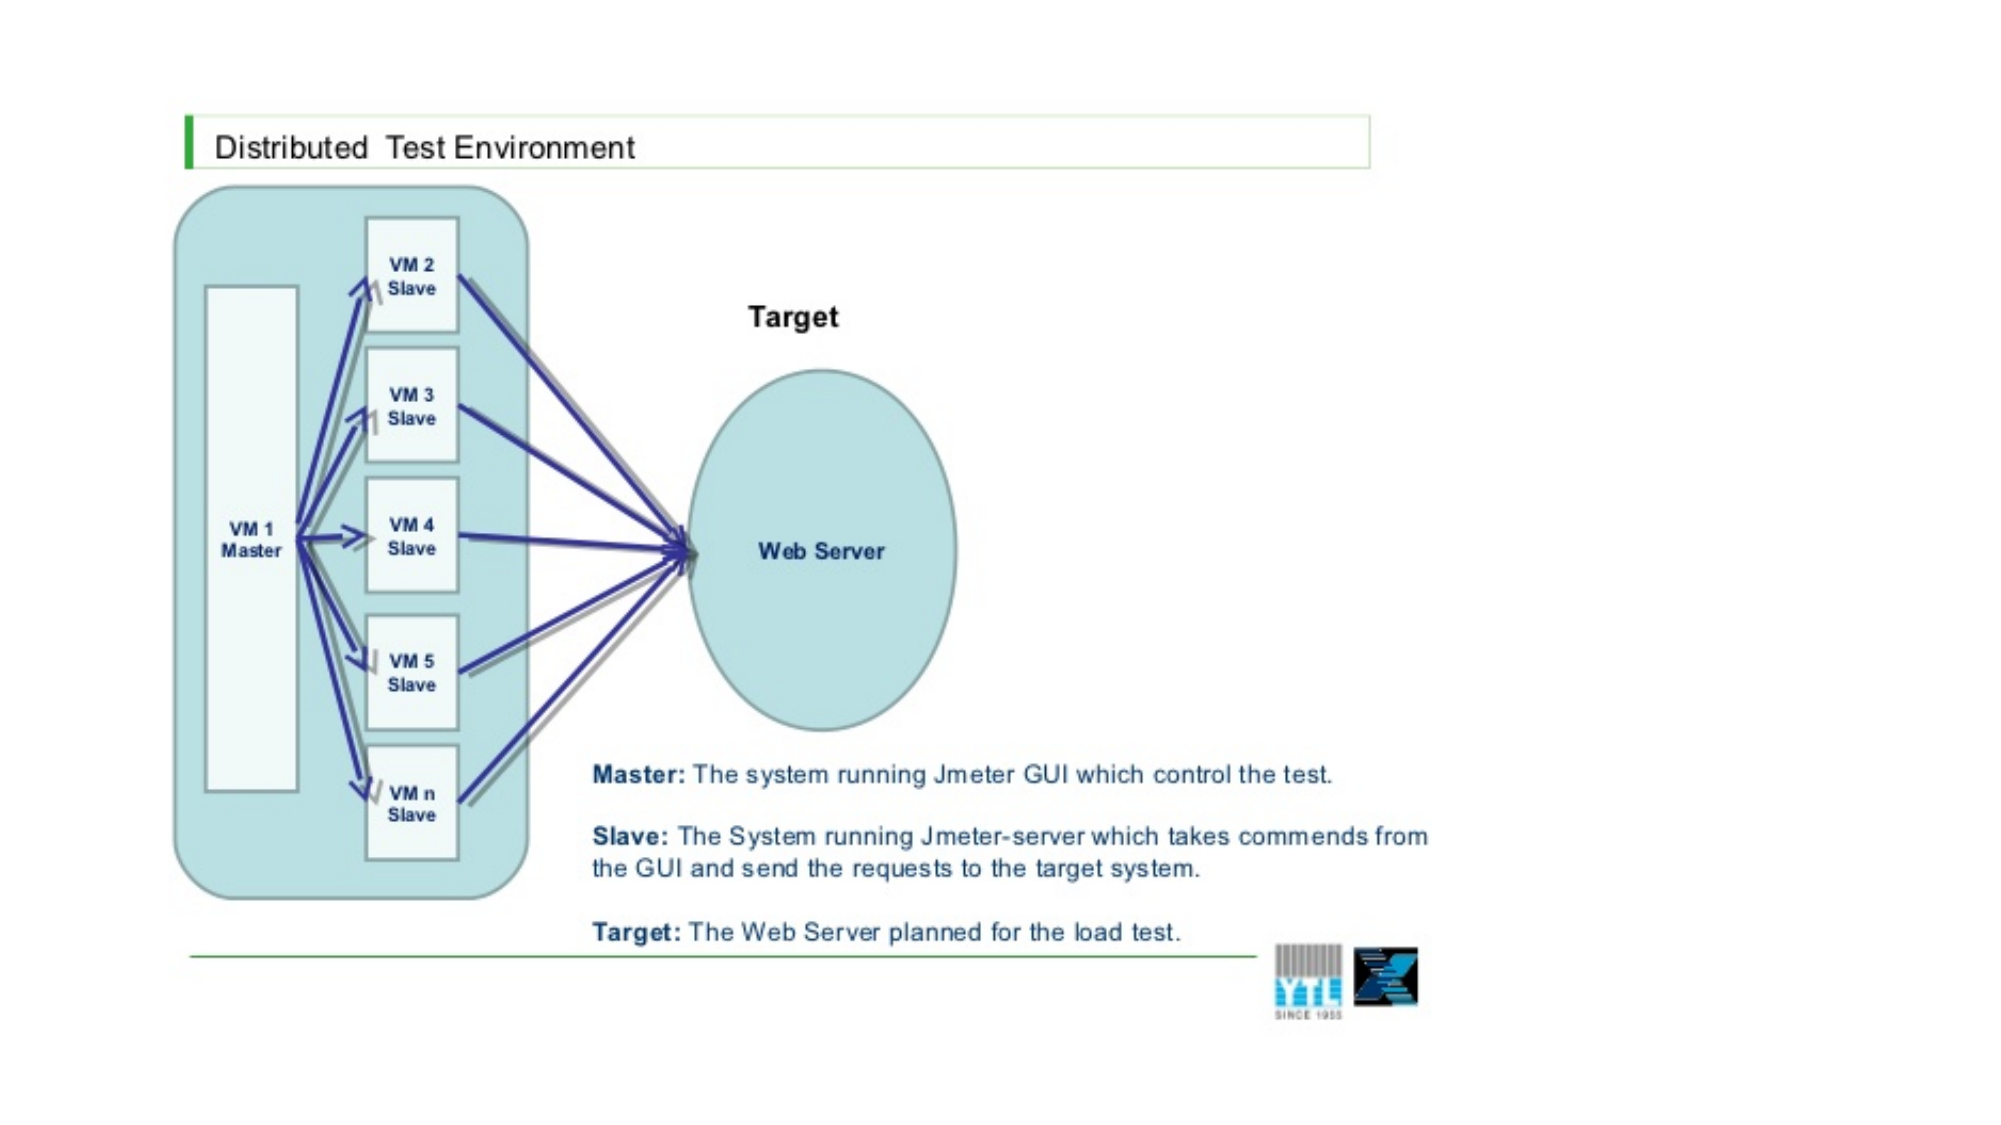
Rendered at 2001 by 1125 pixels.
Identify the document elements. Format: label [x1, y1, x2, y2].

picture [100, 28, 1461, 1051]
